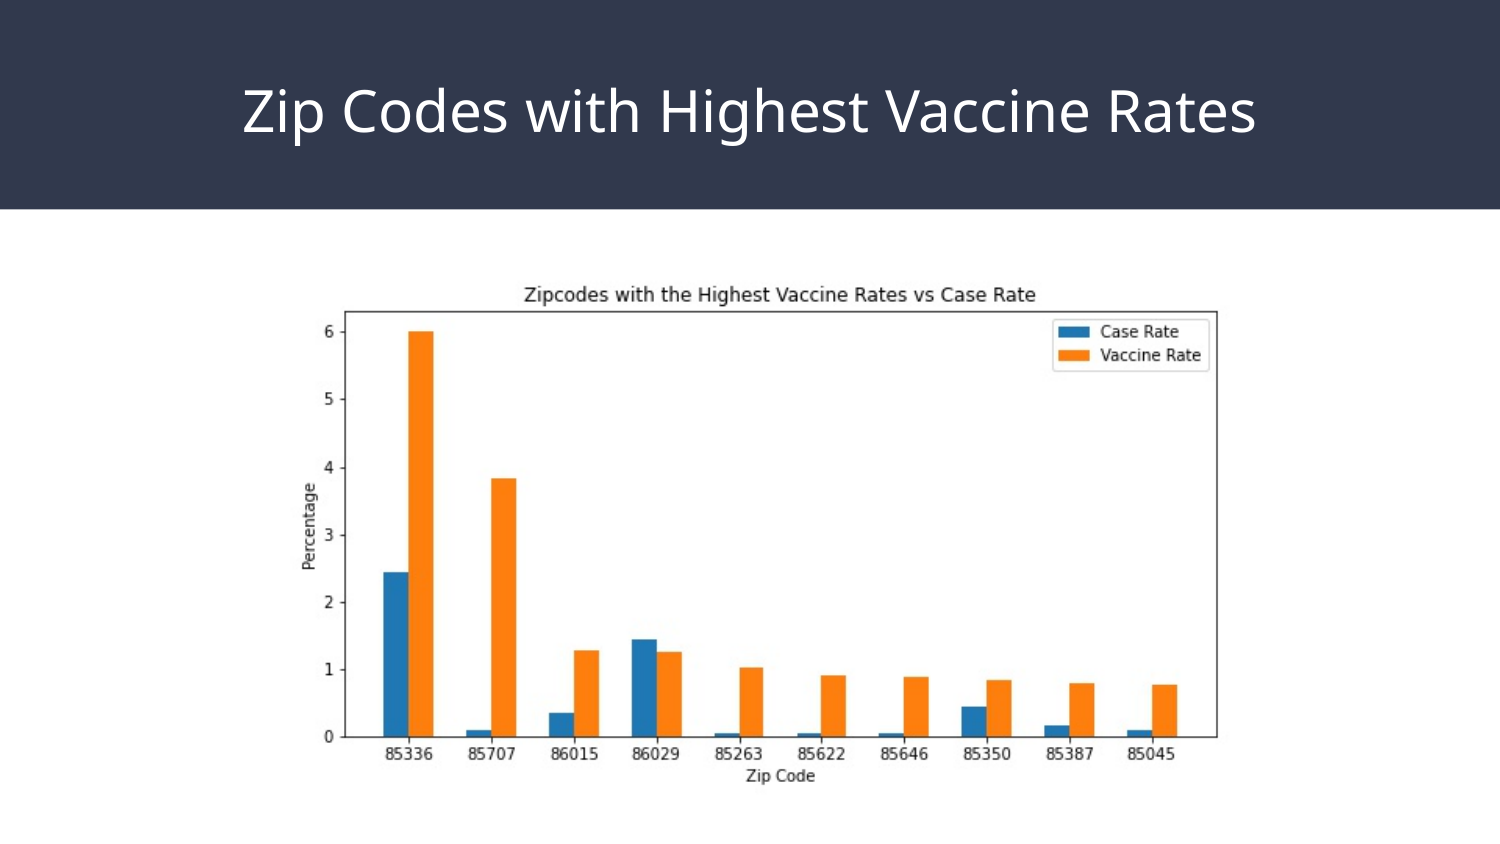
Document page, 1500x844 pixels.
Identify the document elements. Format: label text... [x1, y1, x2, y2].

picture [203, 244, 1330, 808]
title Zip Codes with Highest Vaccine Rates [51, 59, 1449, 162]
